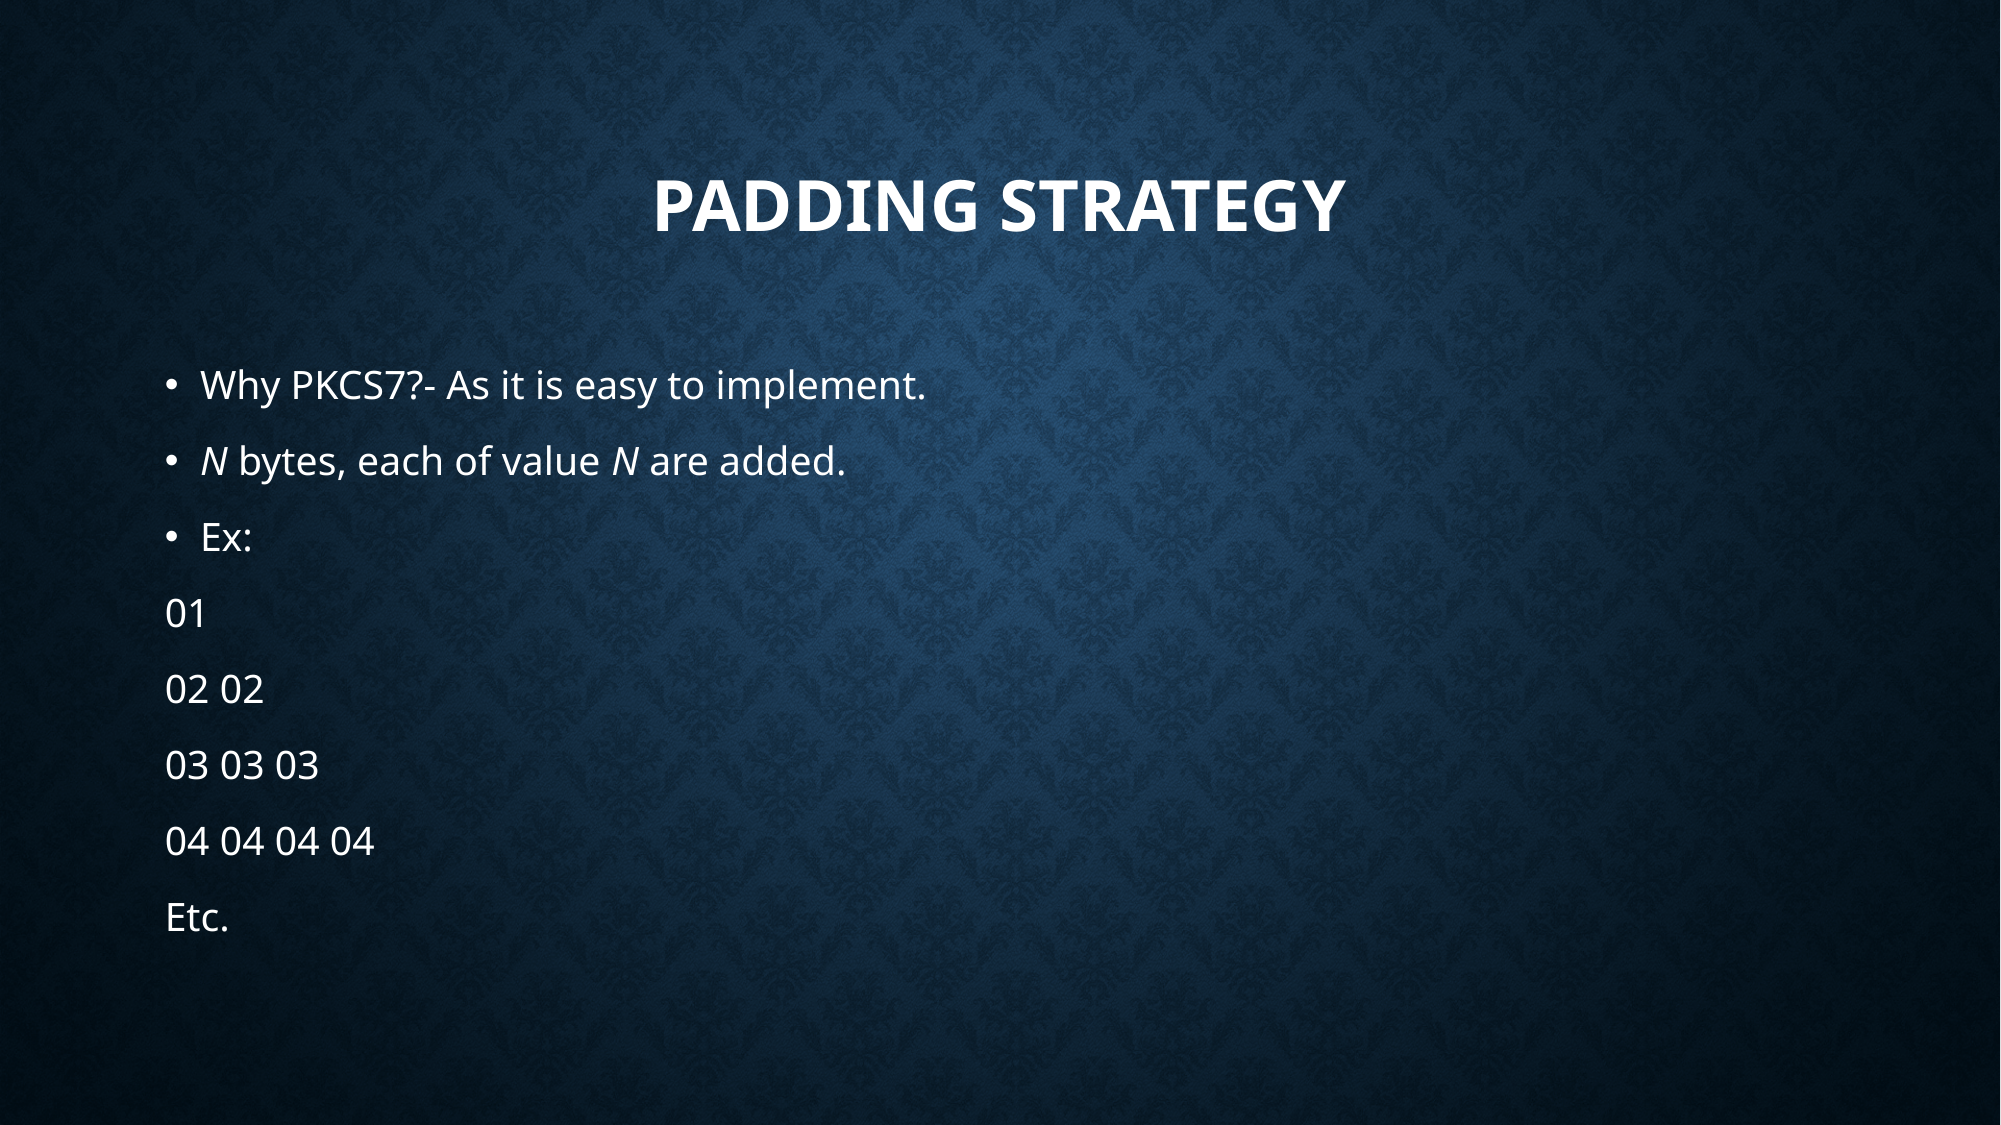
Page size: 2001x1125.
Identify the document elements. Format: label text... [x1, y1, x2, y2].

title Padding Strategy [149, 99, 1849, 318]
list Why PKCS7?- As it is easy to implement. N bytes, each of value N are added. Ex: 01 02 02 03 03 03 04 04 04 04 Etc. [149, 343, 1849, 950]
